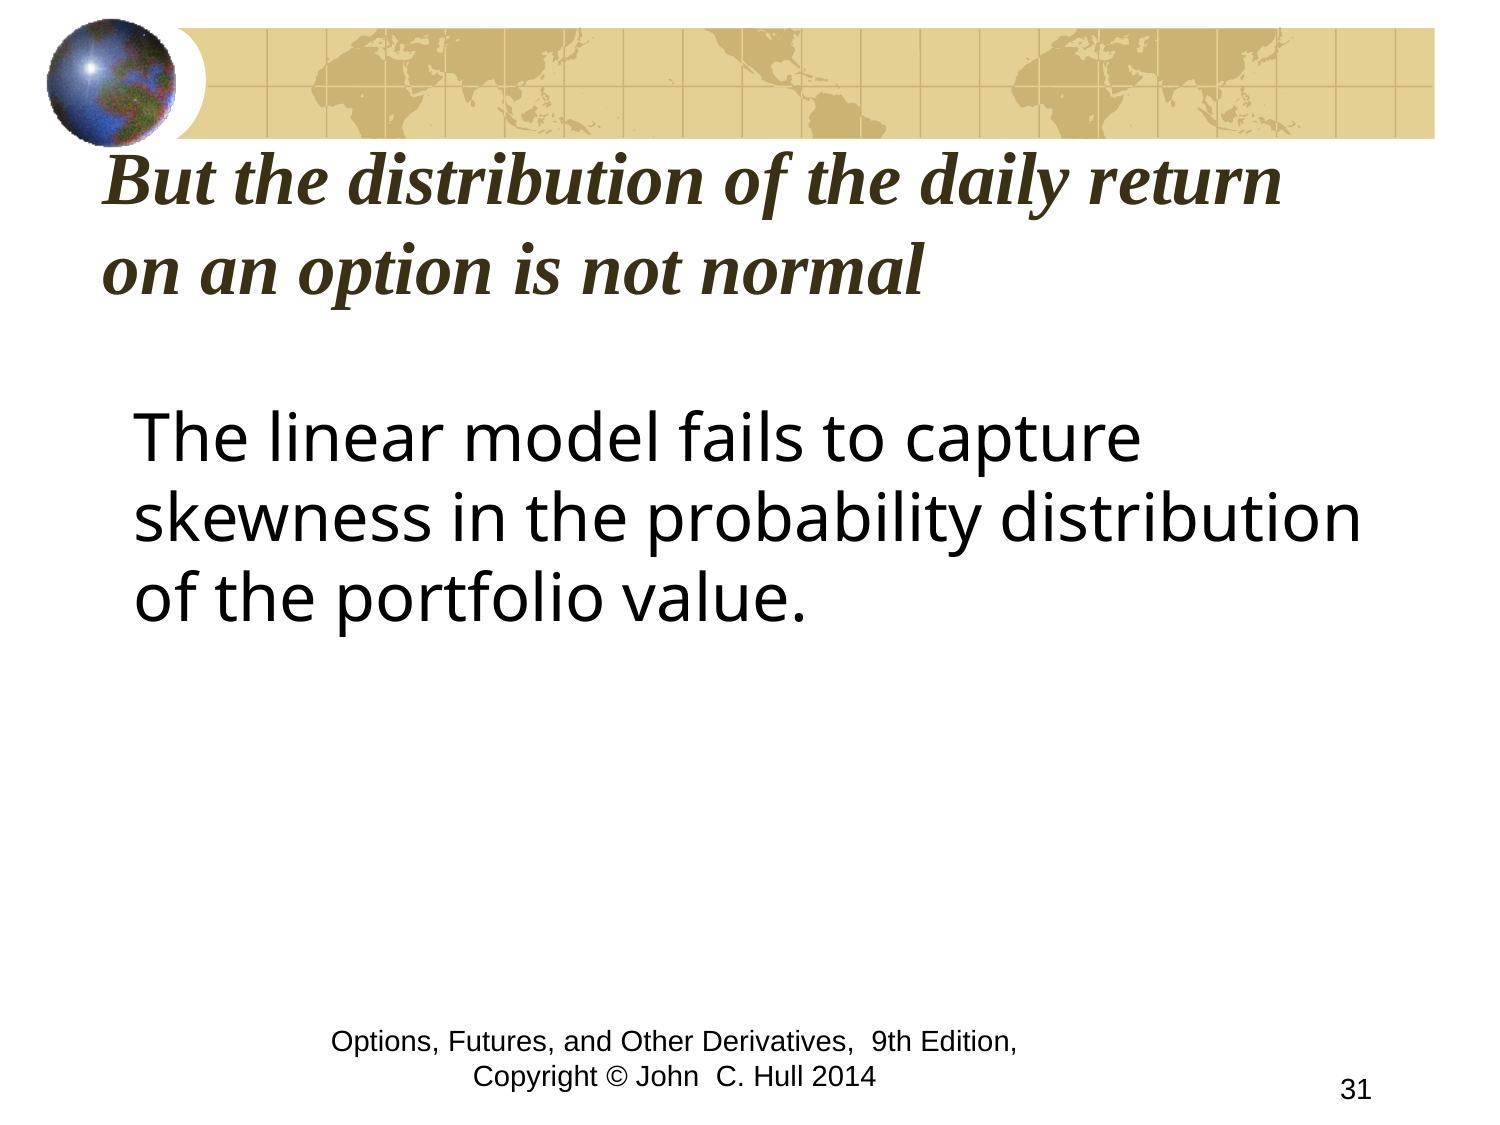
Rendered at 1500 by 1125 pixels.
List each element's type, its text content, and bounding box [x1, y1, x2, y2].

title But the distribution of the daily return on an option is not normal [87, 174, 1325, 375]
slide_number 31 [1074, 1037, 1388, 1113]
picture [42, 14, 190, 151]
list The linear model fails to capture skewness in the probability distribution of the portfolio value. [62, 387, 1413, 1045]
footer Options, Futures, and Other Derivatives, 9th Edition, Copyright © John C. Hull 2014 [262, 1045, 1074, 1101]
